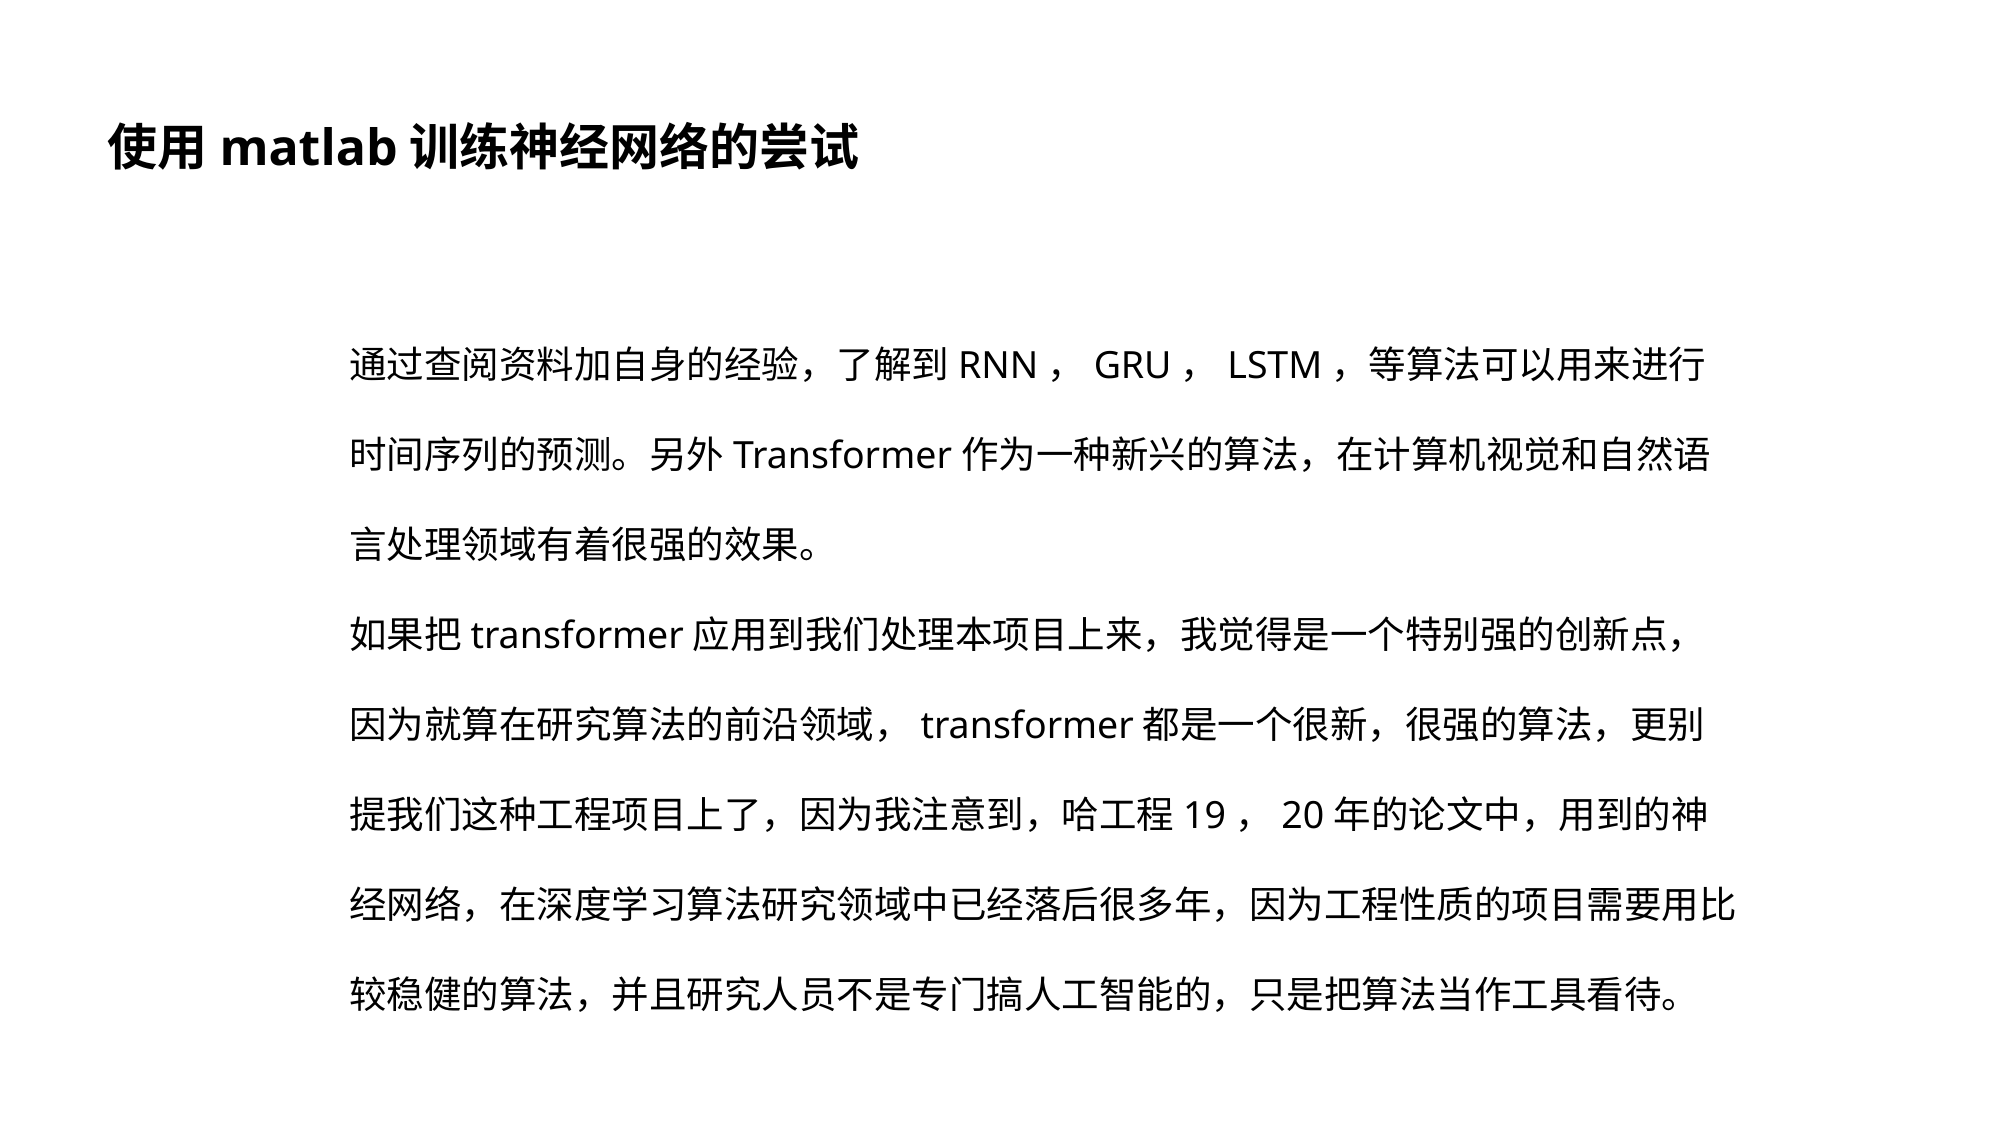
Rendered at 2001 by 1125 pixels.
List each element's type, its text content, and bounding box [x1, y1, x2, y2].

text_box 使用matlab训练神经网络的尝试 [92, 108, 875, 183]
text_box 通过查阅资料加自身的经验，了解到RNN，GRU，LSTM，等算法可以用来进行时间序列的预测。另外Transformer作为一种新兴的算法，在计算机视觉和自然语言处理领域有着很强的效果。 如果把transformer应用到我们处理本项目上来，我觉得是一个特别强的创新点，因为就算在研究算法的前沿领域，transformer都是一个很新，很强的算法，更别提我们这种工程项目上了，因为我注意到，哈工程19，20年的论文中，用到的神经网络，在深度学习算法研究领域中已经落后很多年，因为工程性质的项目需要用比较稳健的算法，并且研究人员不是专门搞人工智能的，只是把算法当作工具看待。 [334, 288, 1754, 1023]
